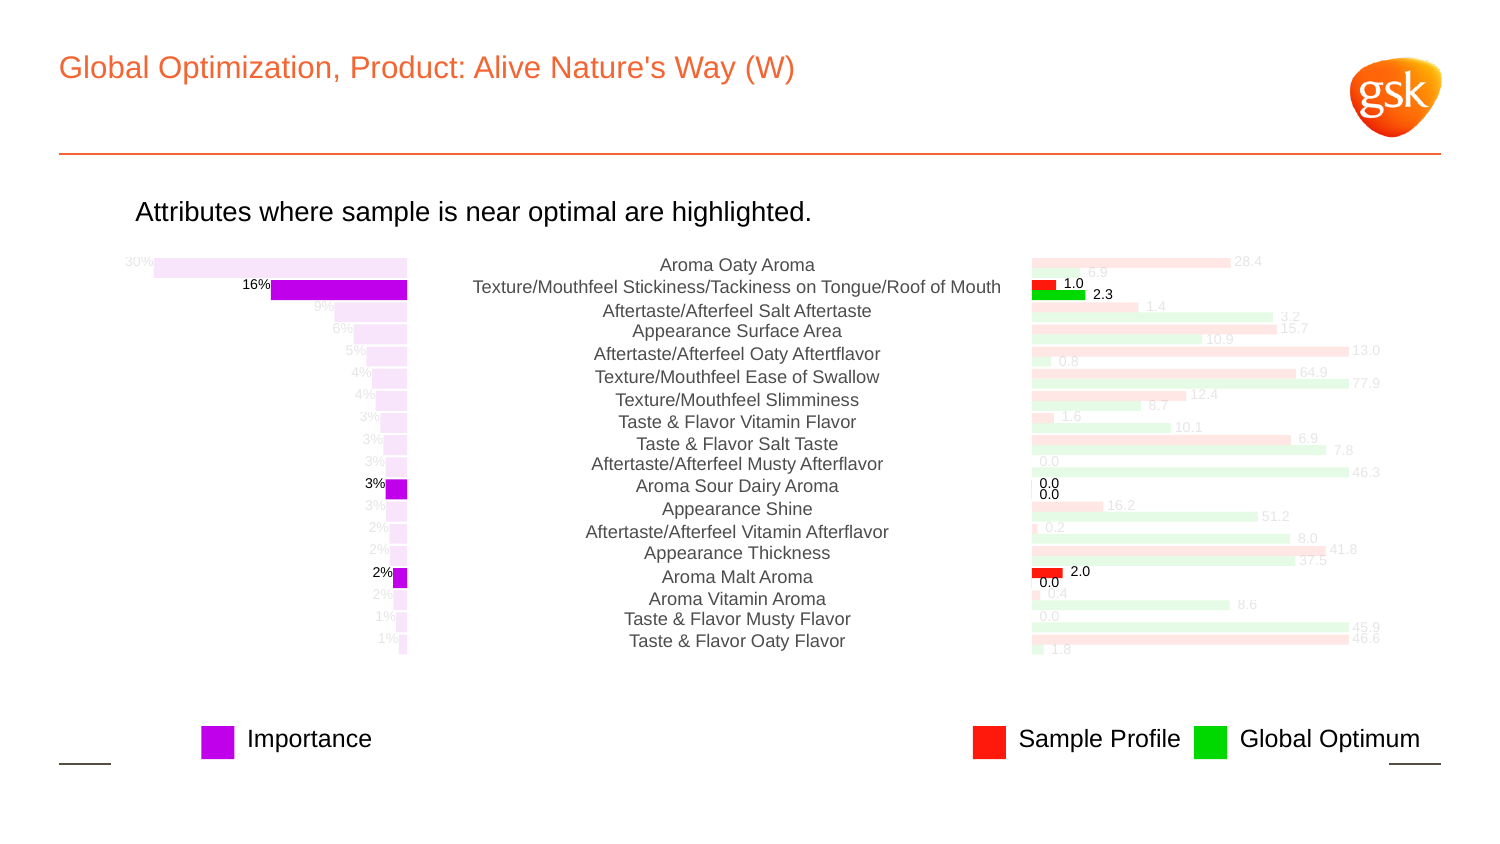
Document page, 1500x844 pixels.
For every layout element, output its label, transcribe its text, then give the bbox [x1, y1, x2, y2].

title Global Optimization, Product: Alive Nature's Way (W) [58, 47, 1302, 86]
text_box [112, 194, 1388, 796]
picture [1333, 38, 1457, 157]
